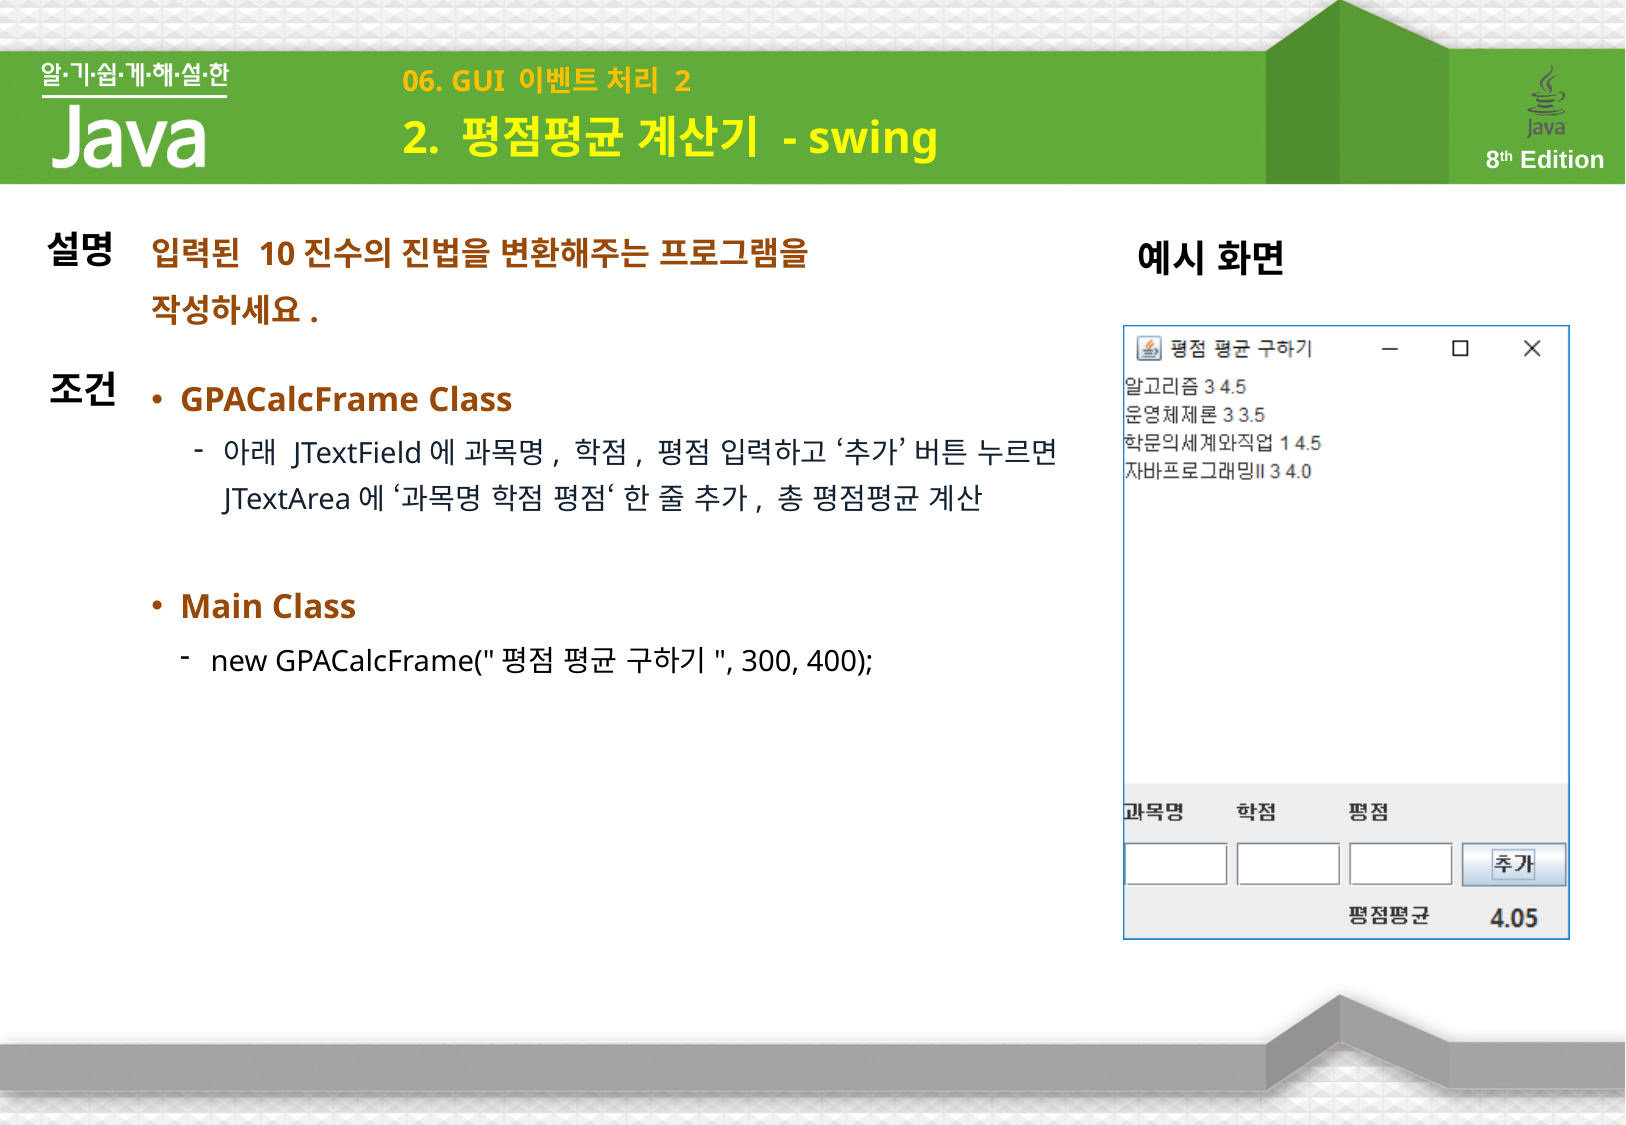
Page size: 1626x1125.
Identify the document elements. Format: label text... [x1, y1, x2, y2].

picture [0, 0, 1626, 1125]
text_box 조건 [34, 359, 134, 419]
text_box 설명 [31, 218, 144, 279]
text_box 입력된 10진수의 진법을 변환해주는 프로그램을 작성하세요. [136, 213, 1075, 338]
text_box 예시 화면 [1123, 213, 1324, 287]
text_box GPACalcFrame Class 아래 JTextField에 과목명, 학점, 평점 입력하고 ‘추가’ 버튼 누르면 JTextArea에 ‘과목명 학점 평점‘ 한 줄 추가, 총 평점평균 계산 Main Class new GPACalcFrame("평점 평균 구하기", 300, 400); [136, 359, 1100, 1000]
list 2. 평점평균 계산기 - swing [387, 101, 1545, 171]
title 06. GUI 이벤트 처리 2 [387, 54, 1393, 105]
